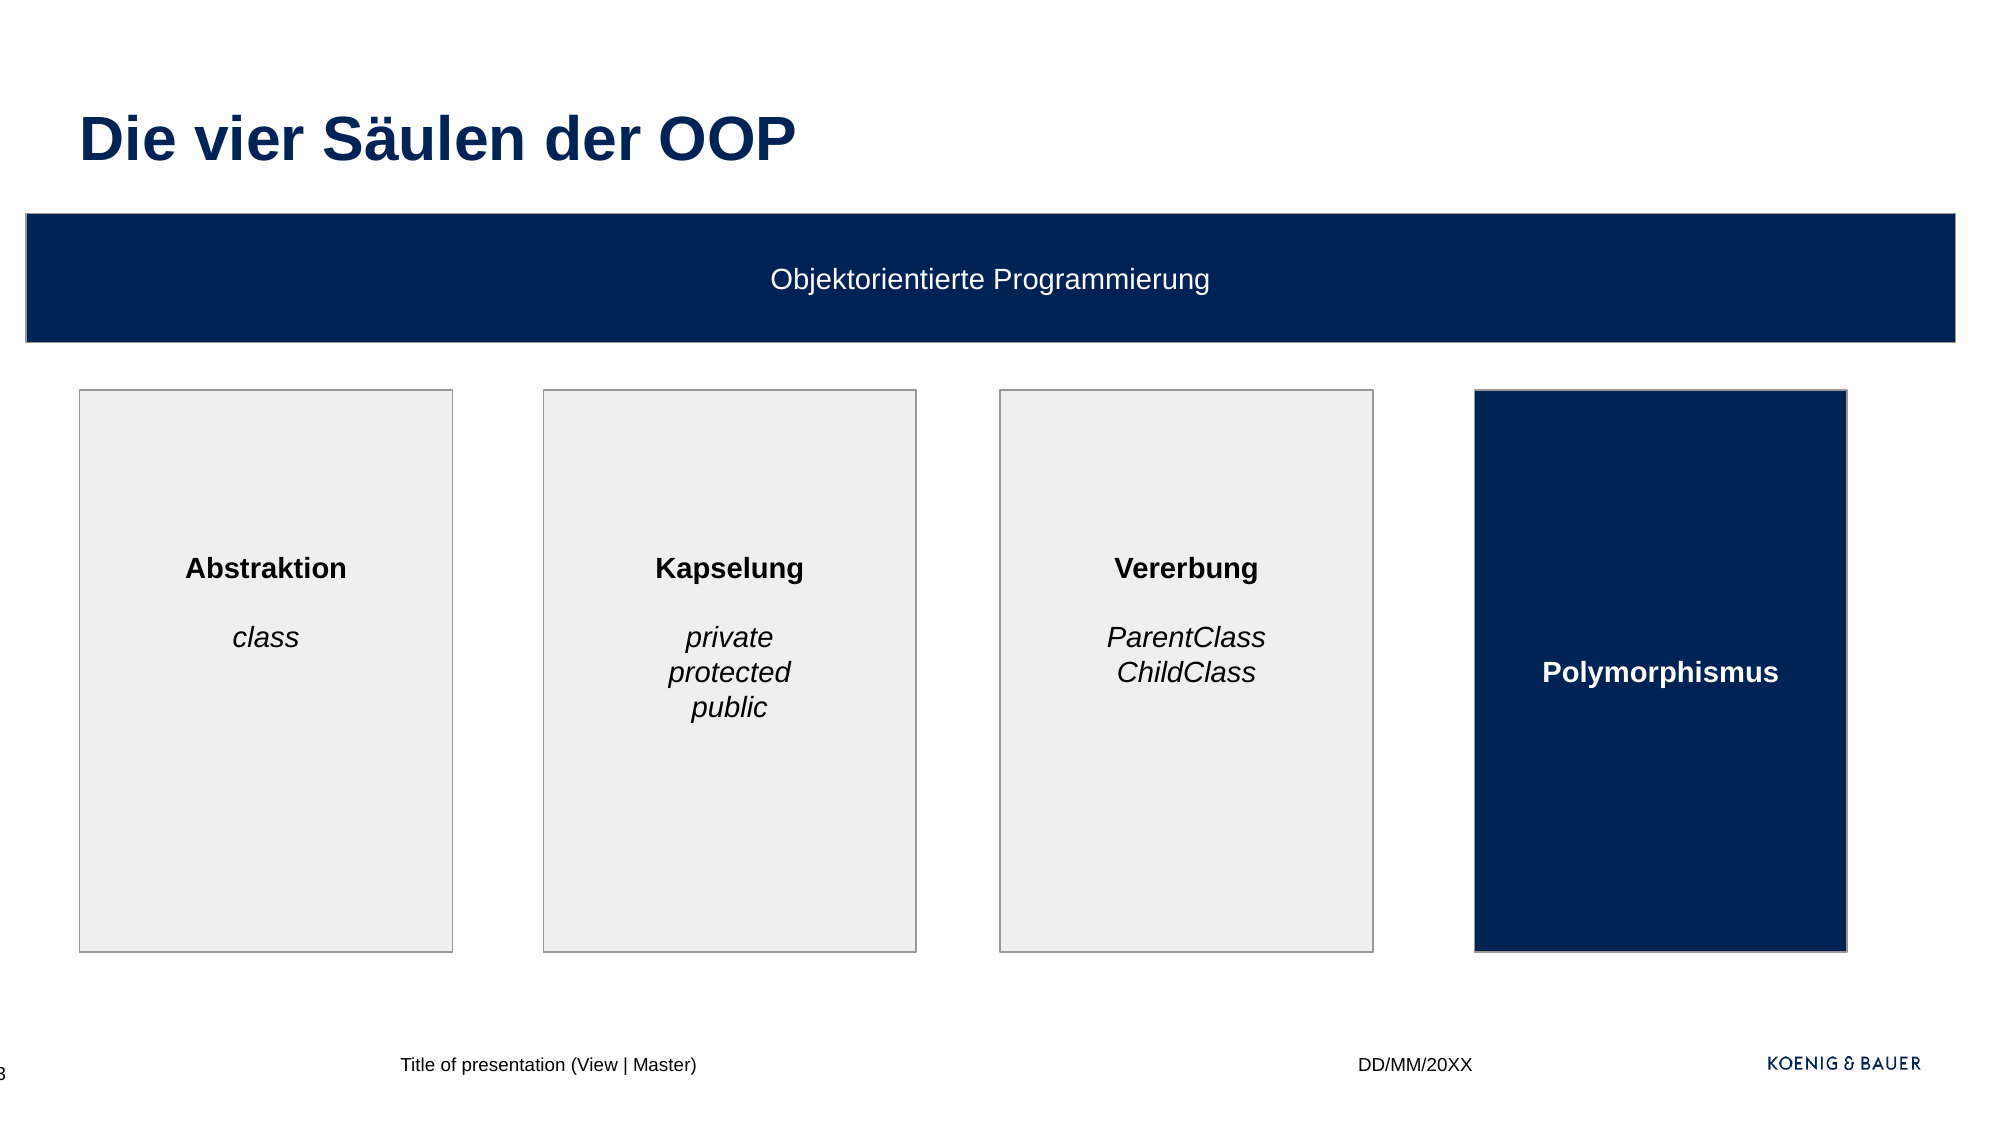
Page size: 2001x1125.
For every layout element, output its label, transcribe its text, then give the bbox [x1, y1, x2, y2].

picture [1768, 1056, 1921, 1070]
text_box Vererbung ParentClass ChildClass [1000, 390, 1373, 953]
slide_number ‹#› [0, 1042, 46, 1084]
text_box Abstraktion class [79, 390, 453, 953]
title Die vier Säulen der OOP [79, 106, 1600, 171]
text_box Objektorientierte Programmierung [26, 213, 1956, 343]
text_box Polymorphismus [1474, 390, 1848, 953]
text_box Kapselung private protected public [543, 390, 917, 953]
